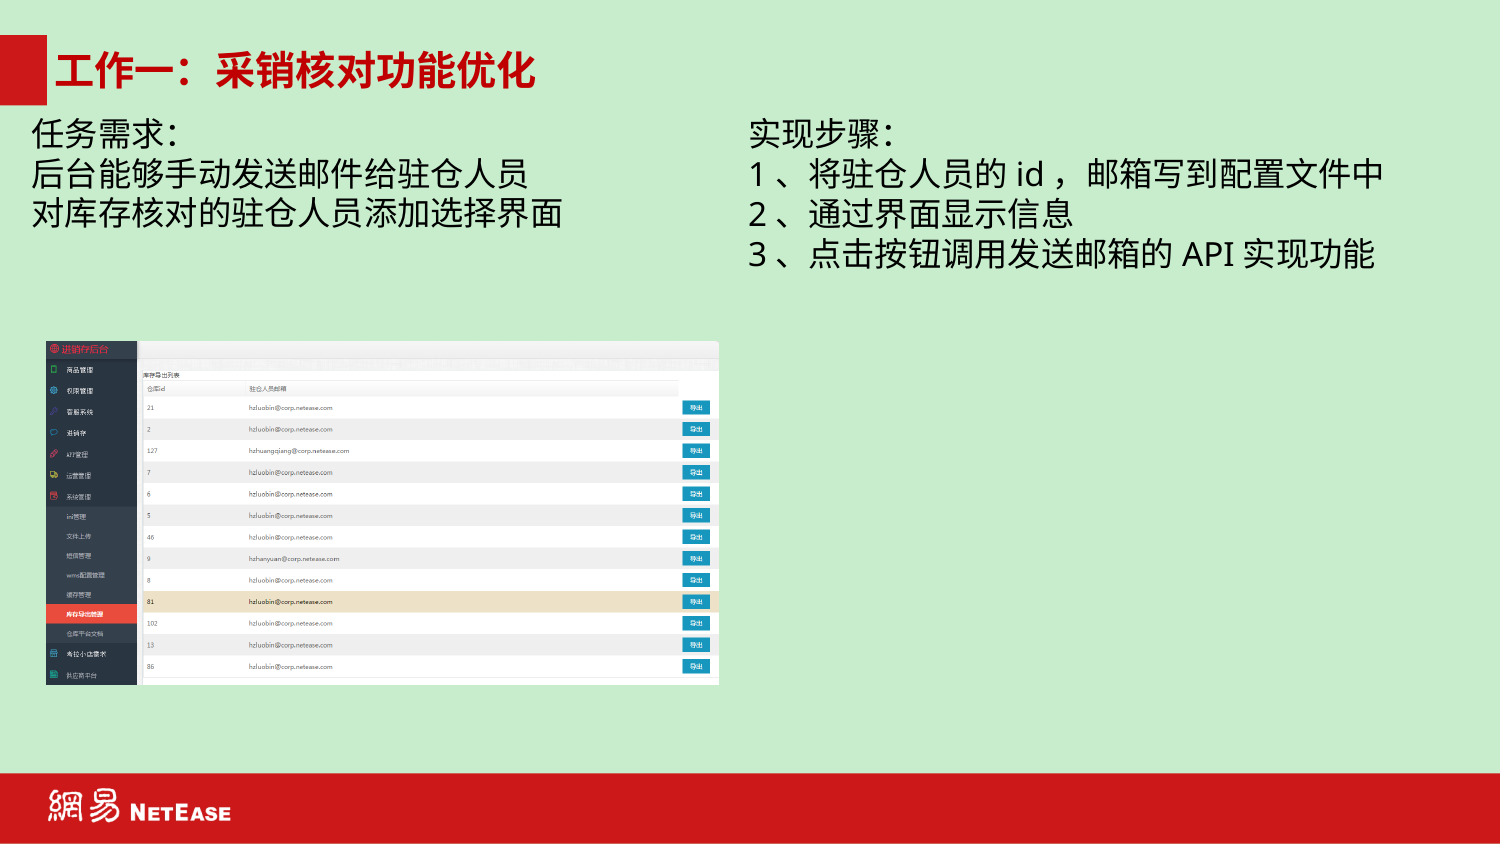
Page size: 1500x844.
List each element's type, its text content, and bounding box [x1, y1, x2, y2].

picture [46, 340, 719, 685]
list 任务需求： 后台能够手动发送邮件给驻仓人员 对库存核对的驻仓人员添加选择界面 [23, 104, 1477, 737]
text_box 实现步骤： 1、将驻仓人员的id，邮箱写到配置文件中 2、通过界面显示信息 3、点击按钮调用发送邮箱的API实现功能 [740, 105, 1476, 281]
title 工作一：采销核对功能优化 [46, 33, 1454, 104]
picture [46, 786, 231, 824]
